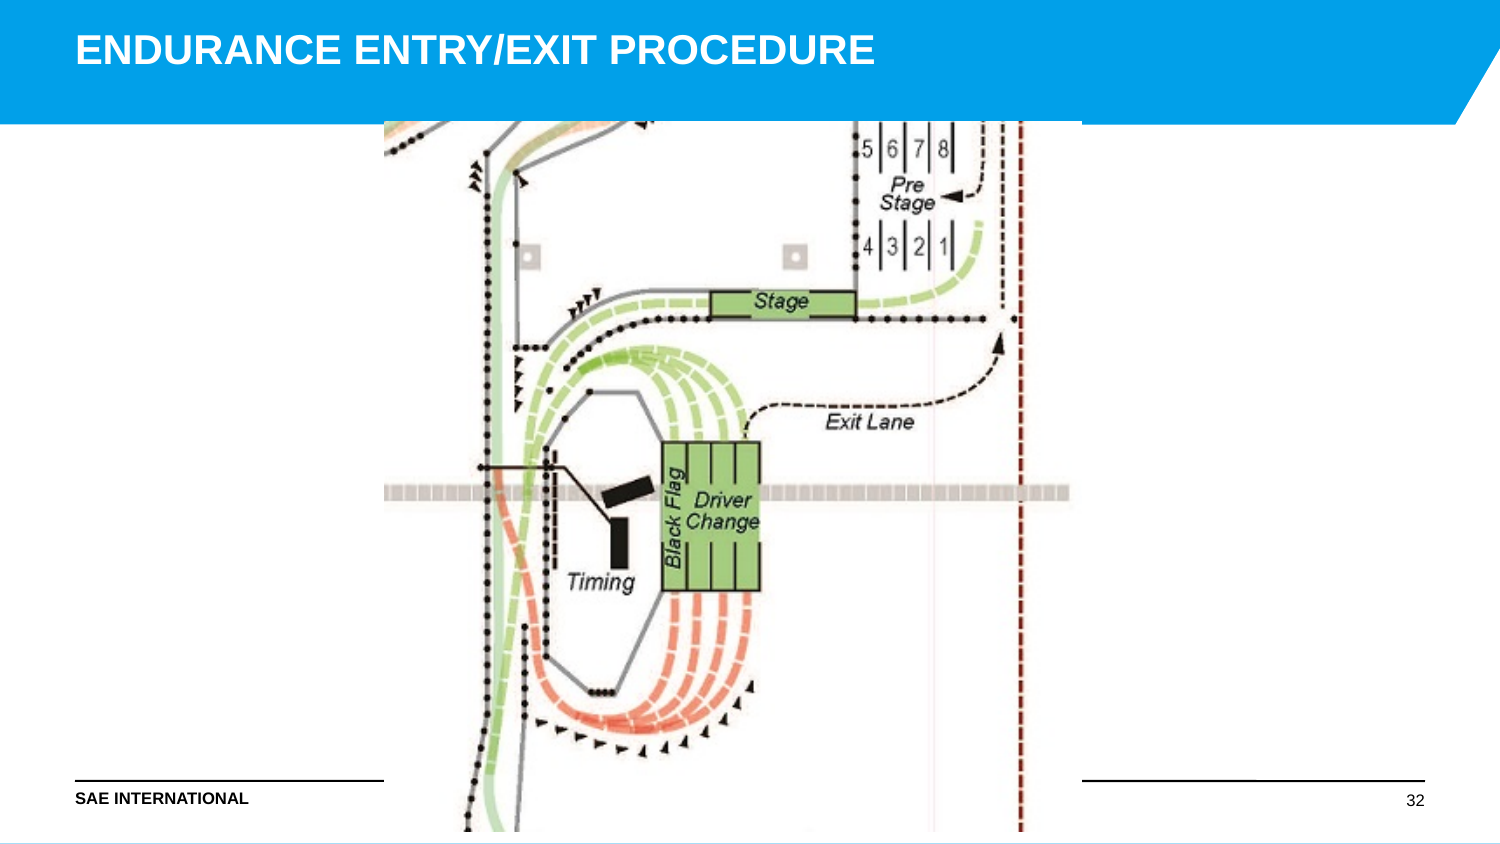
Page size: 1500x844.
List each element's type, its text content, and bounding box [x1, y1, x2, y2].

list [384, 121, 1082, 832]
title ENDURANCE ENTRY/EXIT PROCEDURE [75, 22, 1425, 105]
slide_number 32 [1085, 788, 1425, 810]
